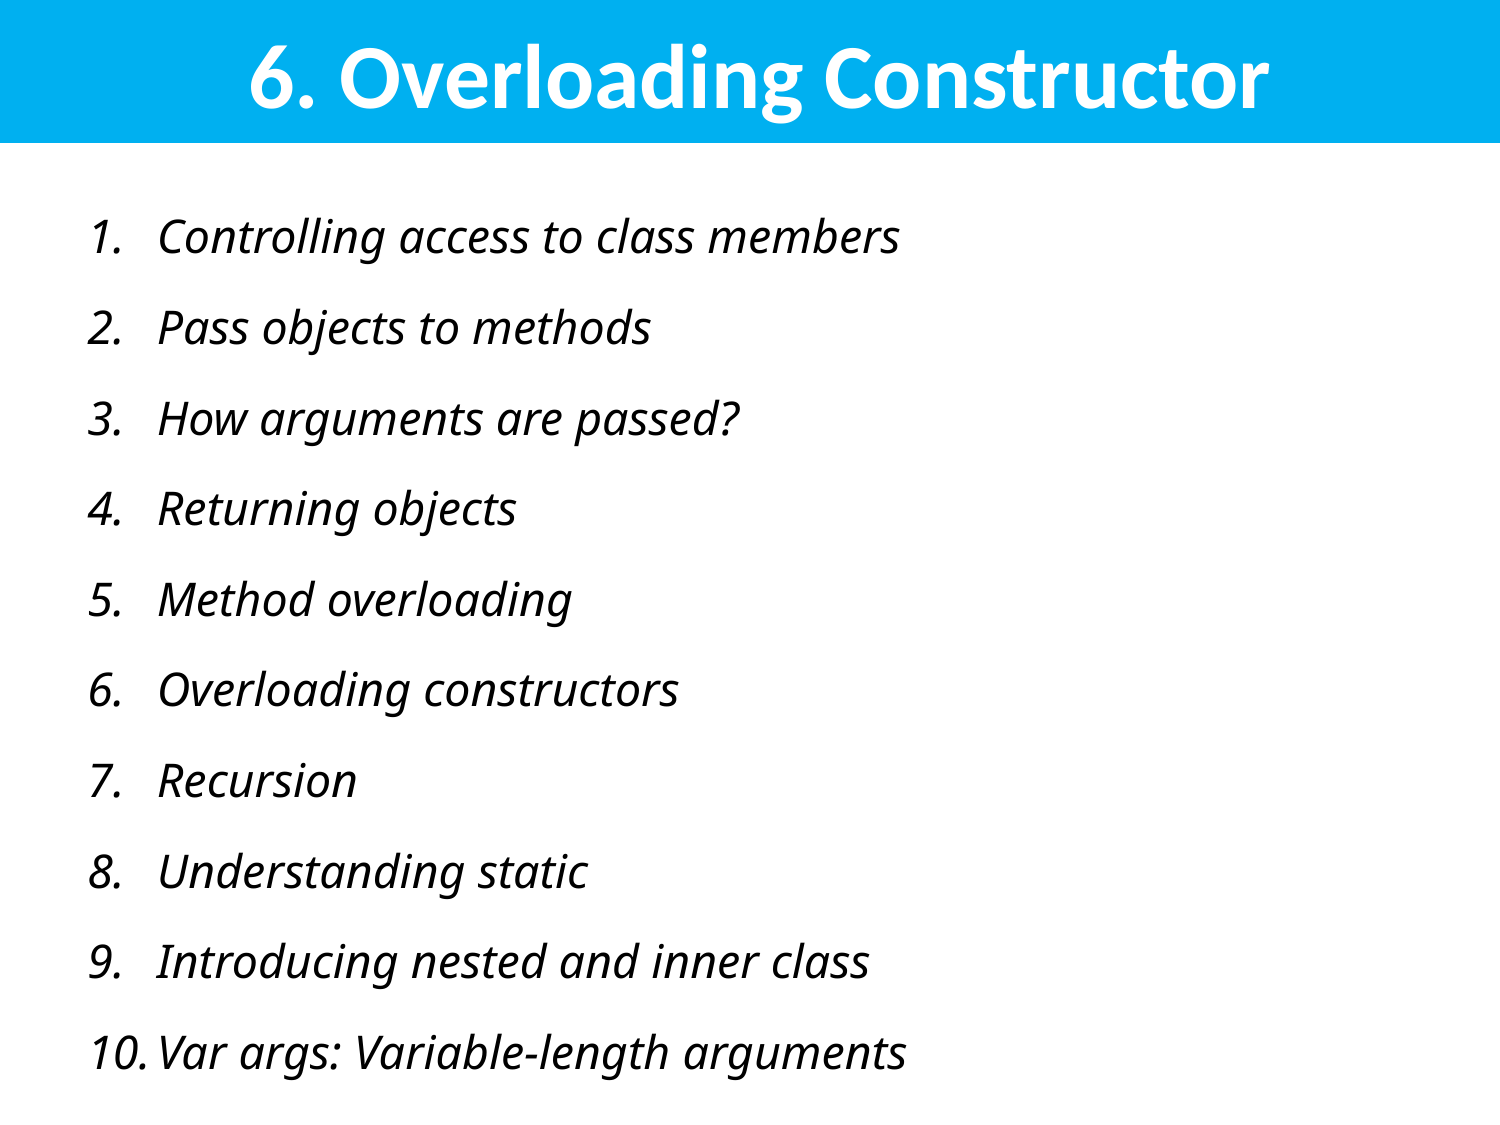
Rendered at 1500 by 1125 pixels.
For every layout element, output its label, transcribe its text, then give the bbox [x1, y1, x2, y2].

title 6. Overloading Constructor [0, 0, 1500, 143]
list Controlling access to class members Pass objects to methods How arguments are passed? Returning objects Method overloading Overloading constructors Recursion Understanding static Introducing nested and inner class Var args: Variable-length arguments [35, 200, 1419, 1096]
